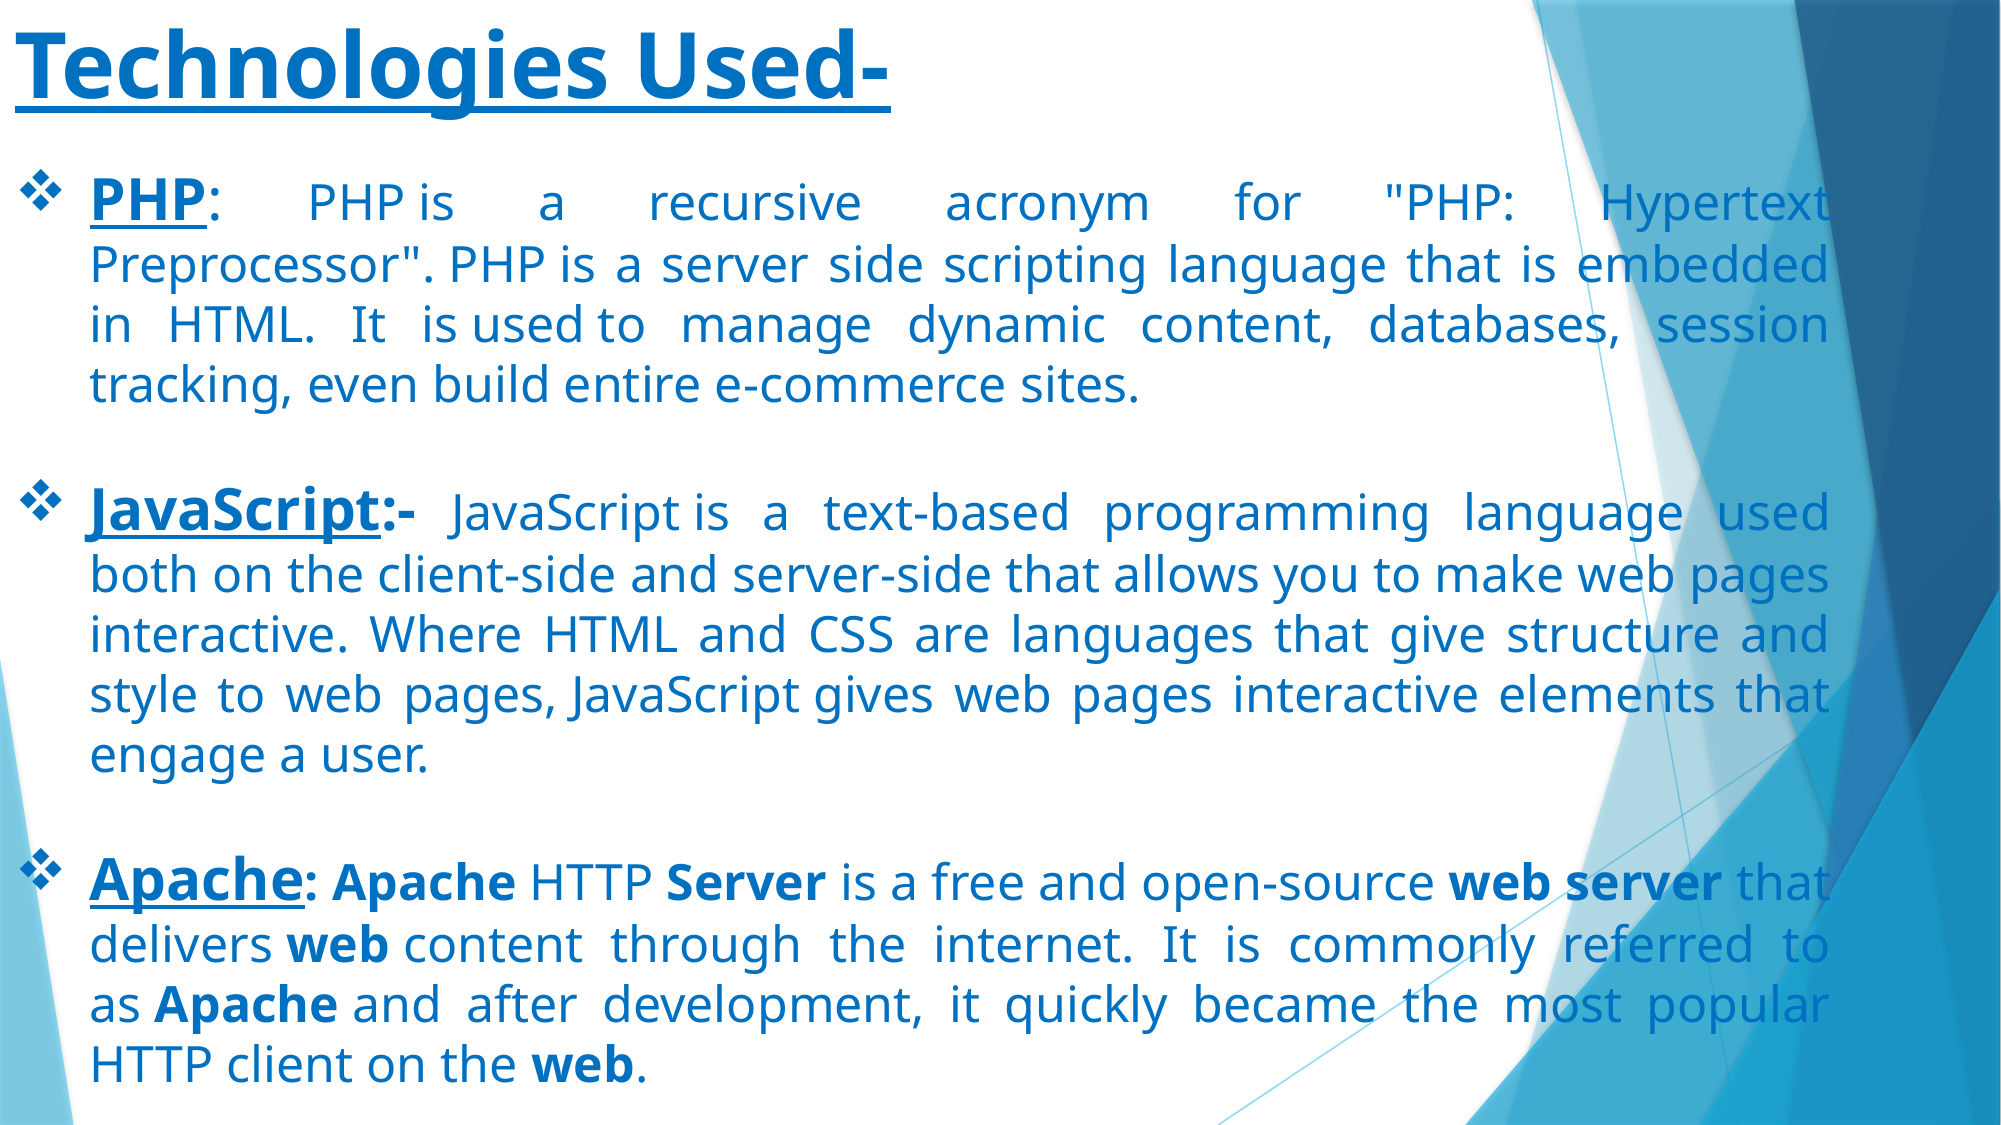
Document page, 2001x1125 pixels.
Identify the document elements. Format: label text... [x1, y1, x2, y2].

text_box Technologies Used- PHP: PHP is a recursive acronym for "PHP: Hypertext Preprocessor". PHP is a server side scripting language that is embedded in HTML. It is used to manage dynamic content, databases, session tracking, even build entire e-commerce sites. JavaScript:- JavaScript is a text-based programming language used both on the client-side and server-side that allows you to make web pages interactive. Where HTML and CSS are languages that give structure and style to web pages, JavaScript gives web pages interactive elements that engage a user. Apache: Apache HTTP Server is a free and open-source web server that delivers web content through the internet. It is commonly referred to as Apache and after development, it quickly became the most popular HTTP client on the web. [0, 0, 1847, 1100]
